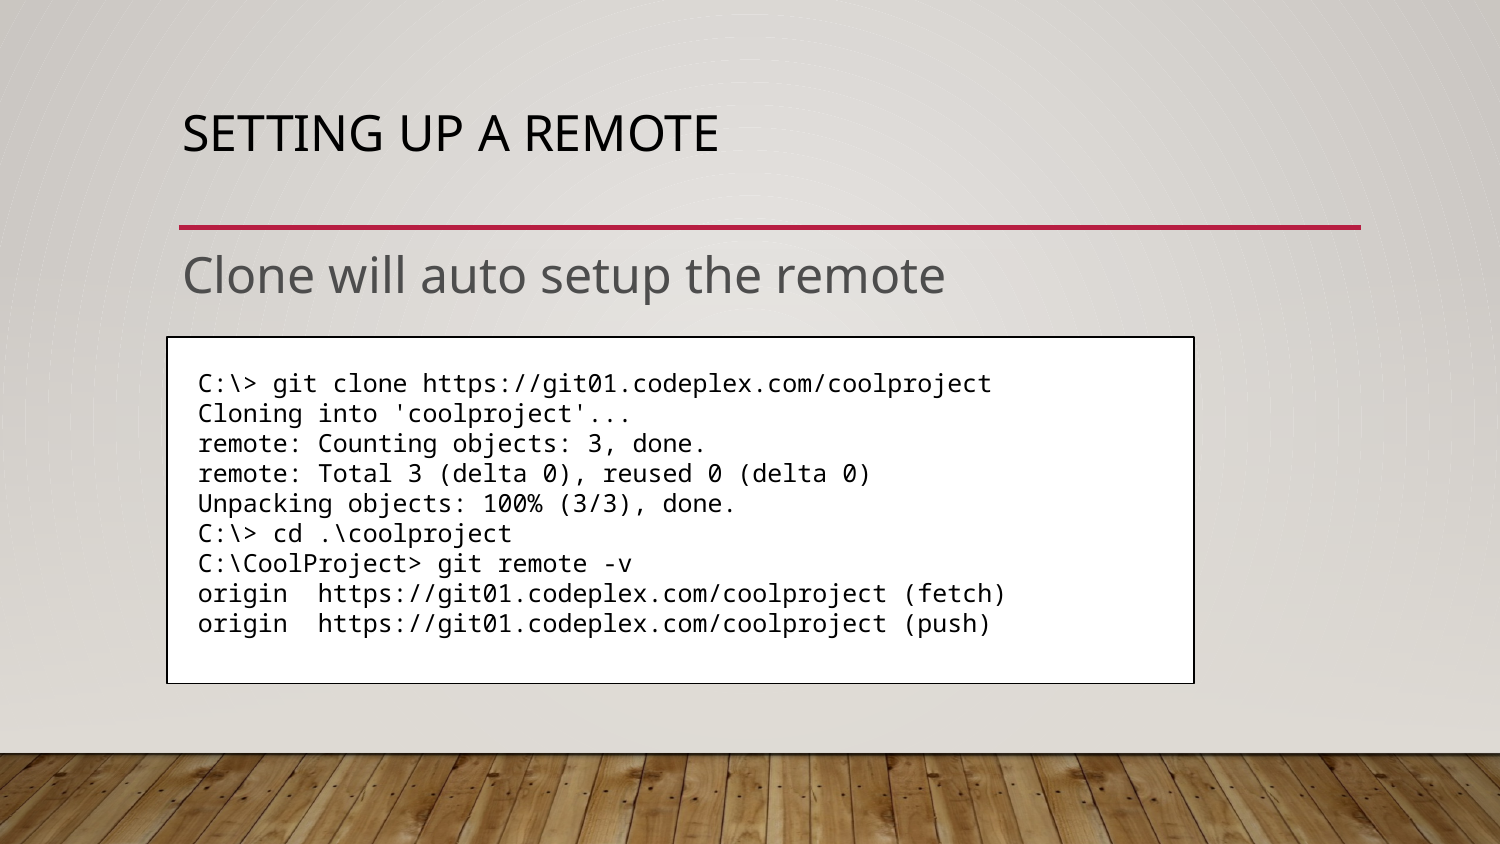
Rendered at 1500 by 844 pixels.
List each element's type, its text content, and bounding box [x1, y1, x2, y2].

text_box C:\> git clone https://git01.codeplex.com/coolproject Cloning into 'coolproject'... remote: Counting objects: 3, done. remote: Total 3 (delta 0), reused 0 (delta 0) Unpacking objects: 100% (3/3), done. C:\> cd .\coolproject C:\CoolProject> git remote -v origin https://git01.codeplex.com/coolproject (fetch) origin https://git01.codeplex.com/coolproject (push) [183, 360, 1177, 645]
text_box [167, 336, 1195, 684]
picture [0, 753, 1500, 844]
title Setting up a Remote [167, 100, 1349, 230]
text_box Clone will auto setup the remote [167, 235, 1245, 311]
